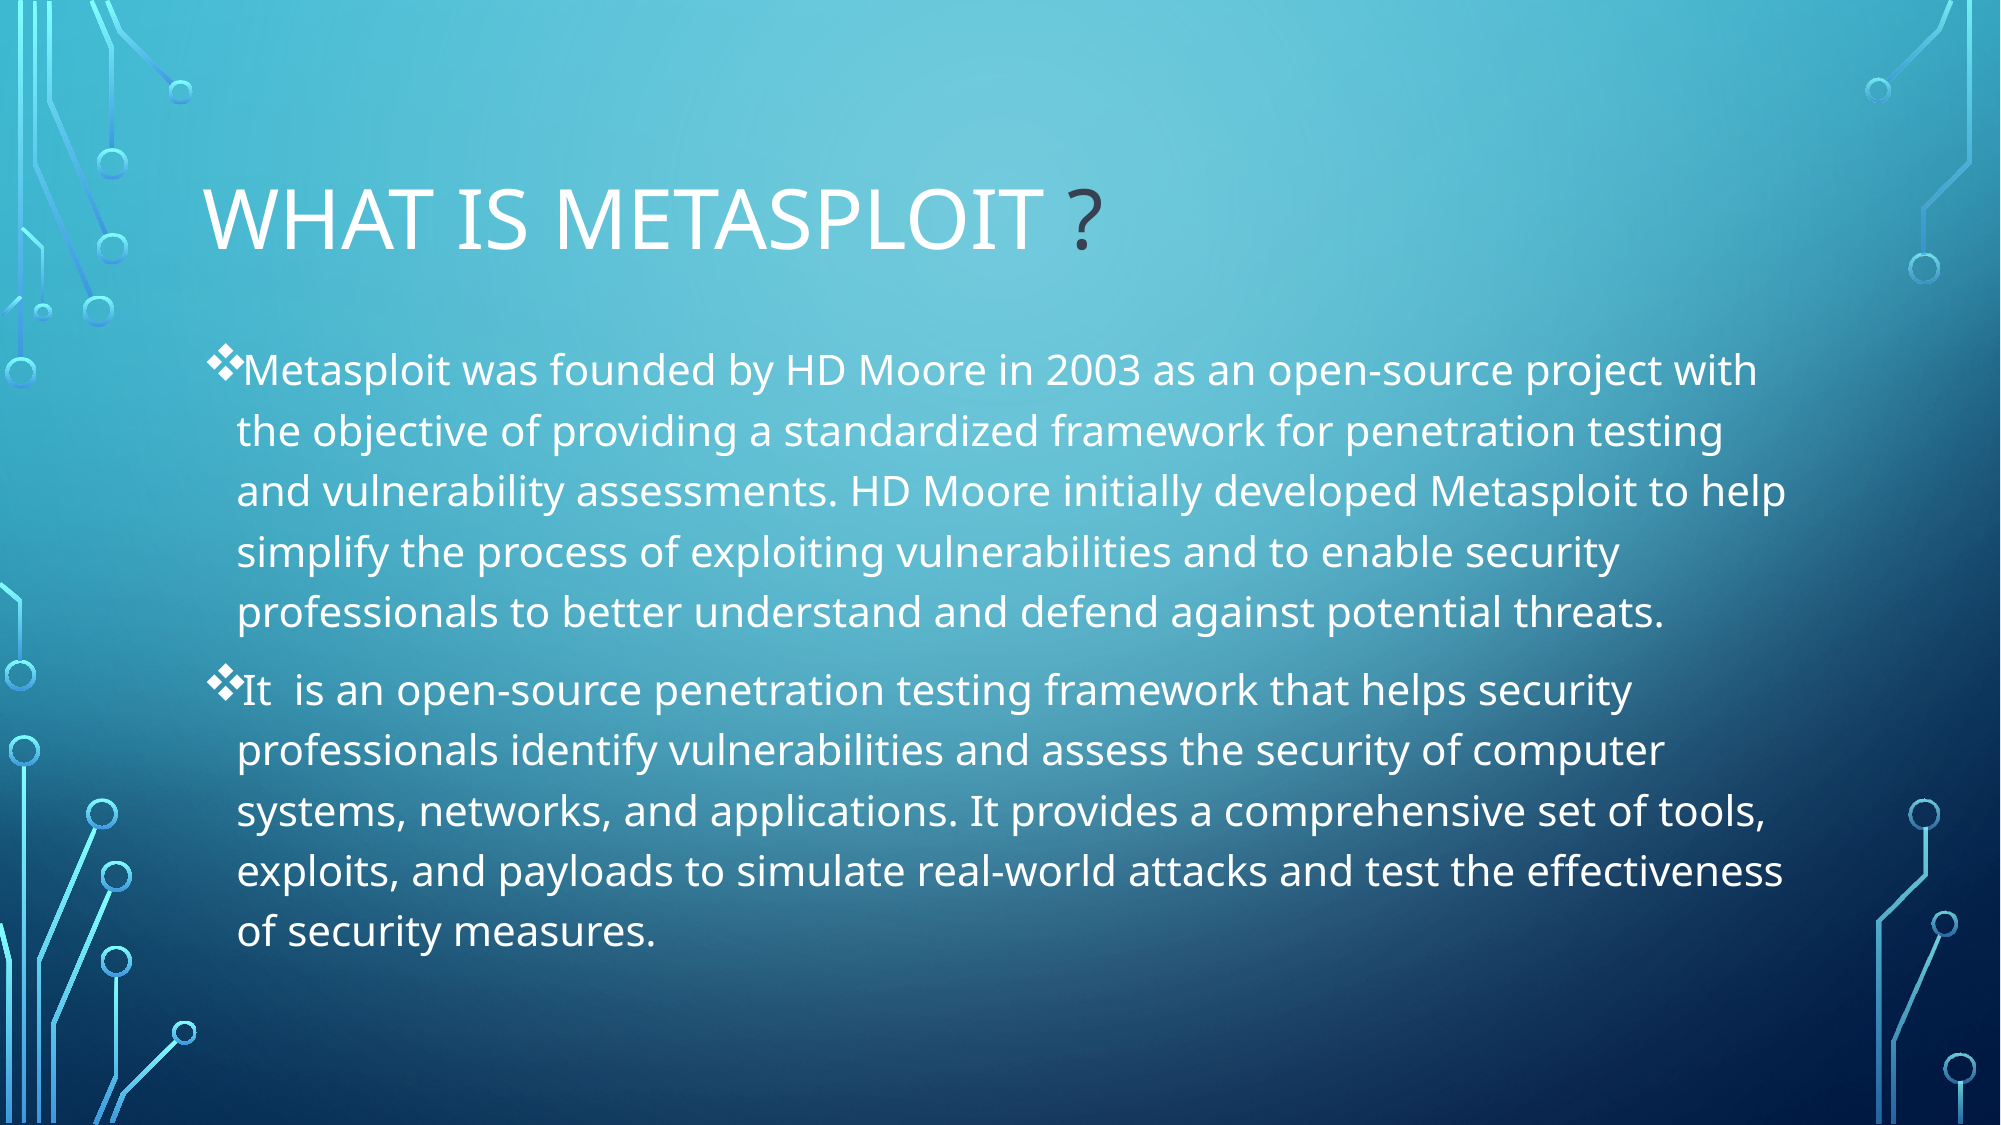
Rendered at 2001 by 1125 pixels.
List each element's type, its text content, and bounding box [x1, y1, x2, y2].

title What is Metasploit ? [187, 101, 1813, 326]
list Metasploit was founded by HD Moore in 2003 as an open-source project with the objective of providing a standardized framework for penetration testing and vulnerability assessments. HD Moore initially developed Metasploit to help simplify the process of exploiting vulnerabilities and to enable security professionals to better understand and defend against potential threats. It is an open-source penetration testing framework that helps security professionals identify vulnerabilities and assess the security of computer systems, networks, and applications. It provides a comprehensive set of tools, exploits, and payloads to simulate real-world attacks and test the effectiveness of security measures. [187, 326, 1813, 978]
